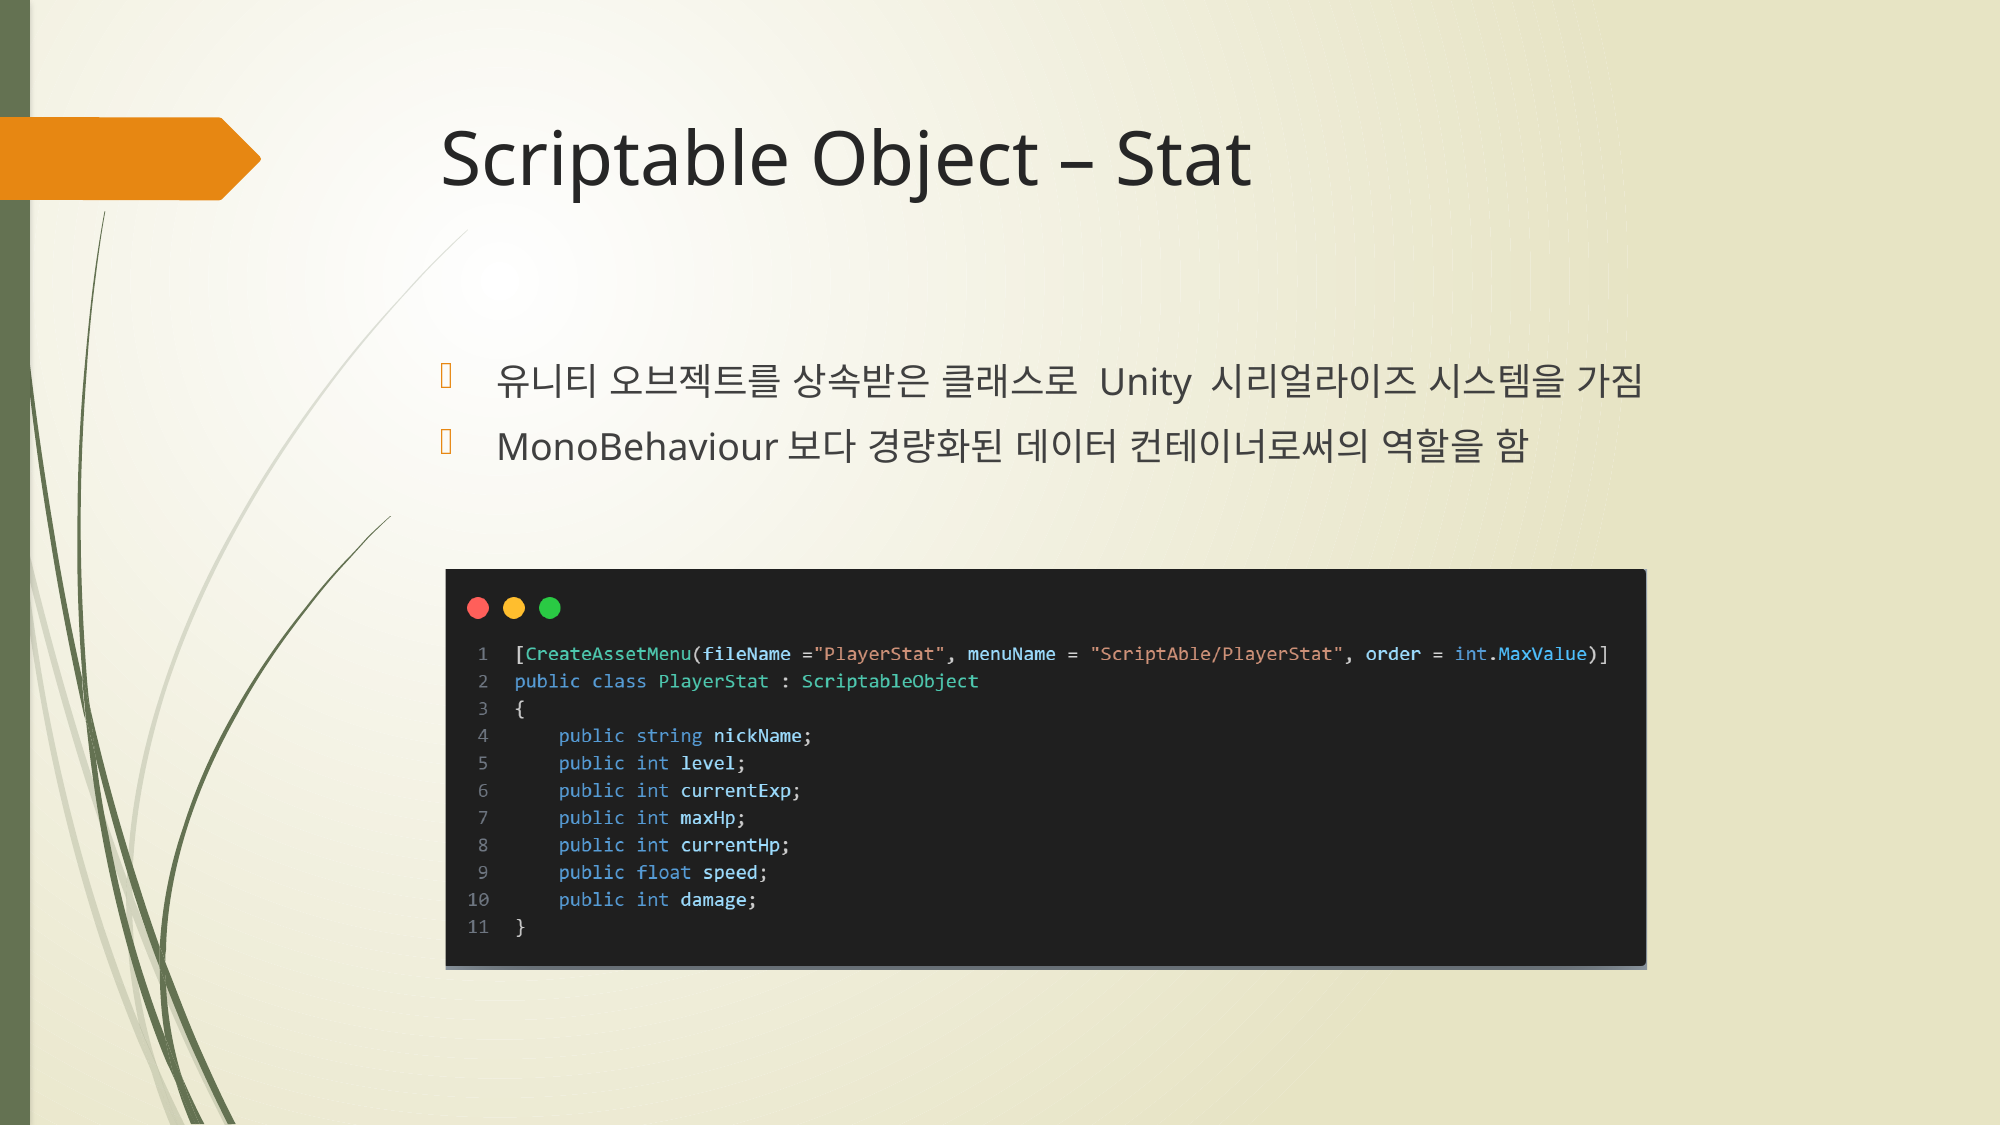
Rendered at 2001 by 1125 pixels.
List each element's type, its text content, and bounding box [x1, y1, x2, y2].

list 유니티 오브젝트를 상속받은 클래스로 Unity 시리얼라이즈 시스템을 가짐 MonoBehaviour보다 경량화된 데이터 컨테이너로써의 역할을 함 [424, 350, 1888, 970]
title Scriptable Object – Stat [425, 102, 1888, 313]
picture [445, 568, 1648, 970]
